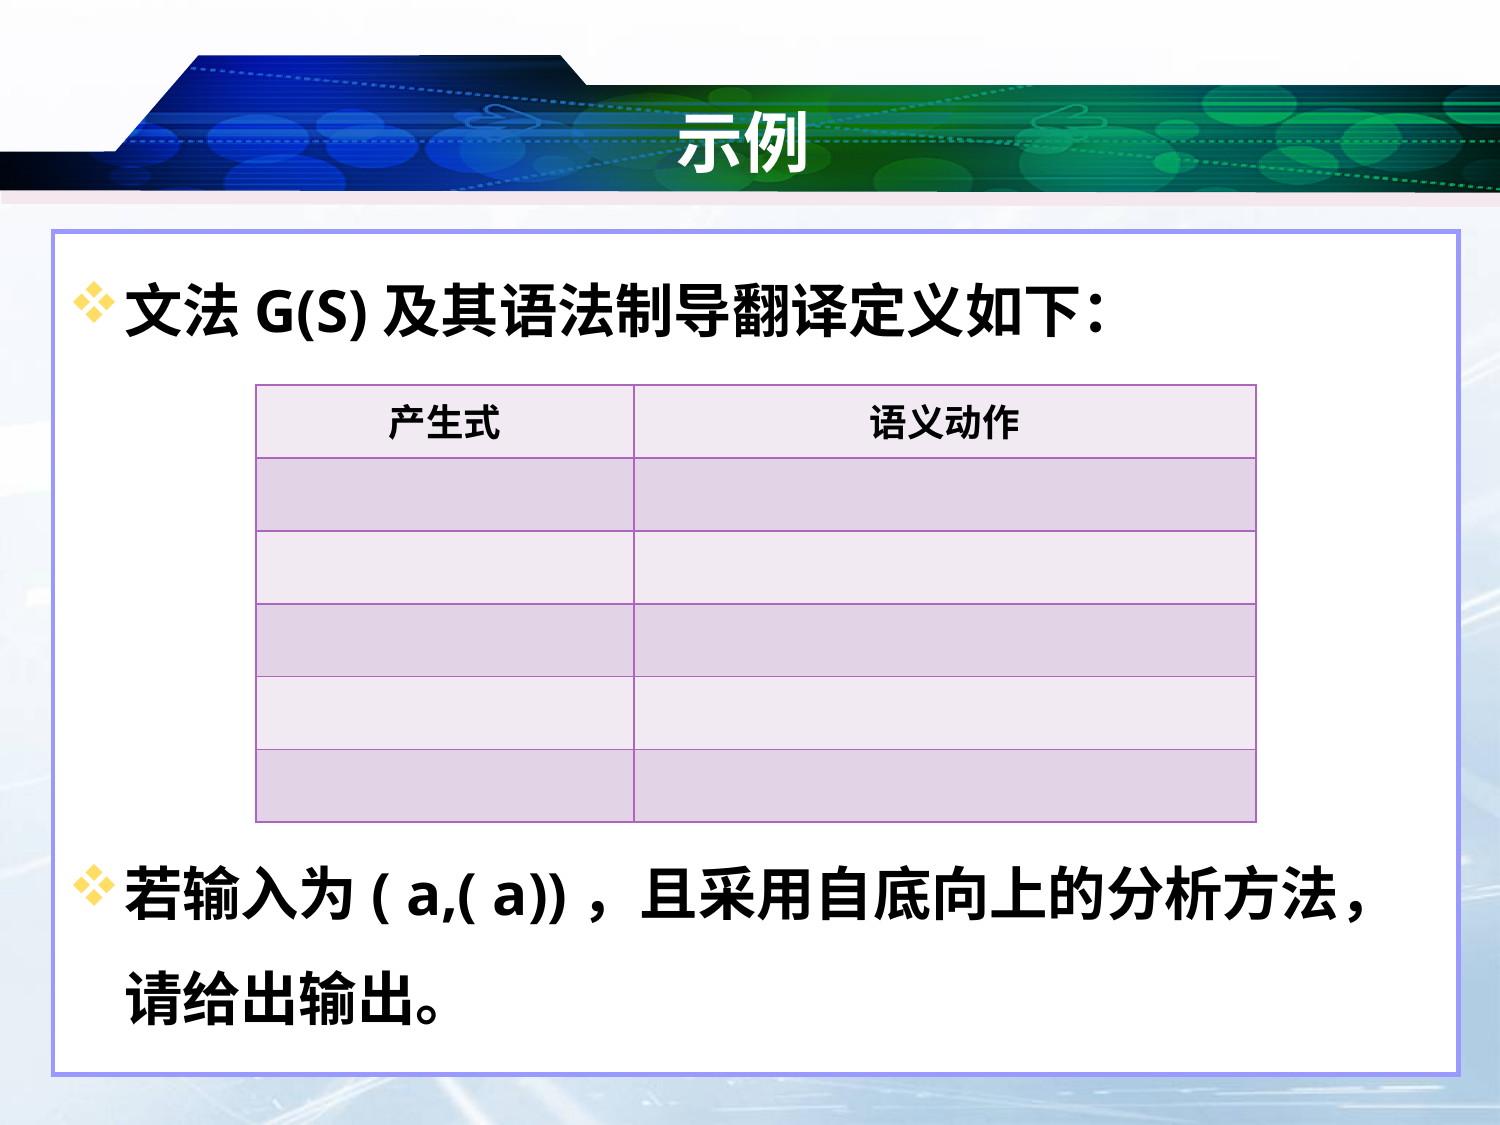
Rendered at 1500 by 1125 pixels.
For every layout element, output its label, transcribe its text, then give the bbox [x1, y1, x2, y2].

title 示例 [99, 94, 1388, 188]
list 文法G(S)及其语法制导翻译定义如下： 若输入为( a,( a))，且采用自底向上的分析方法，请给出输出。 [52, 231, 1459, 1075]
picture [0, 0, 1500, 1125]
